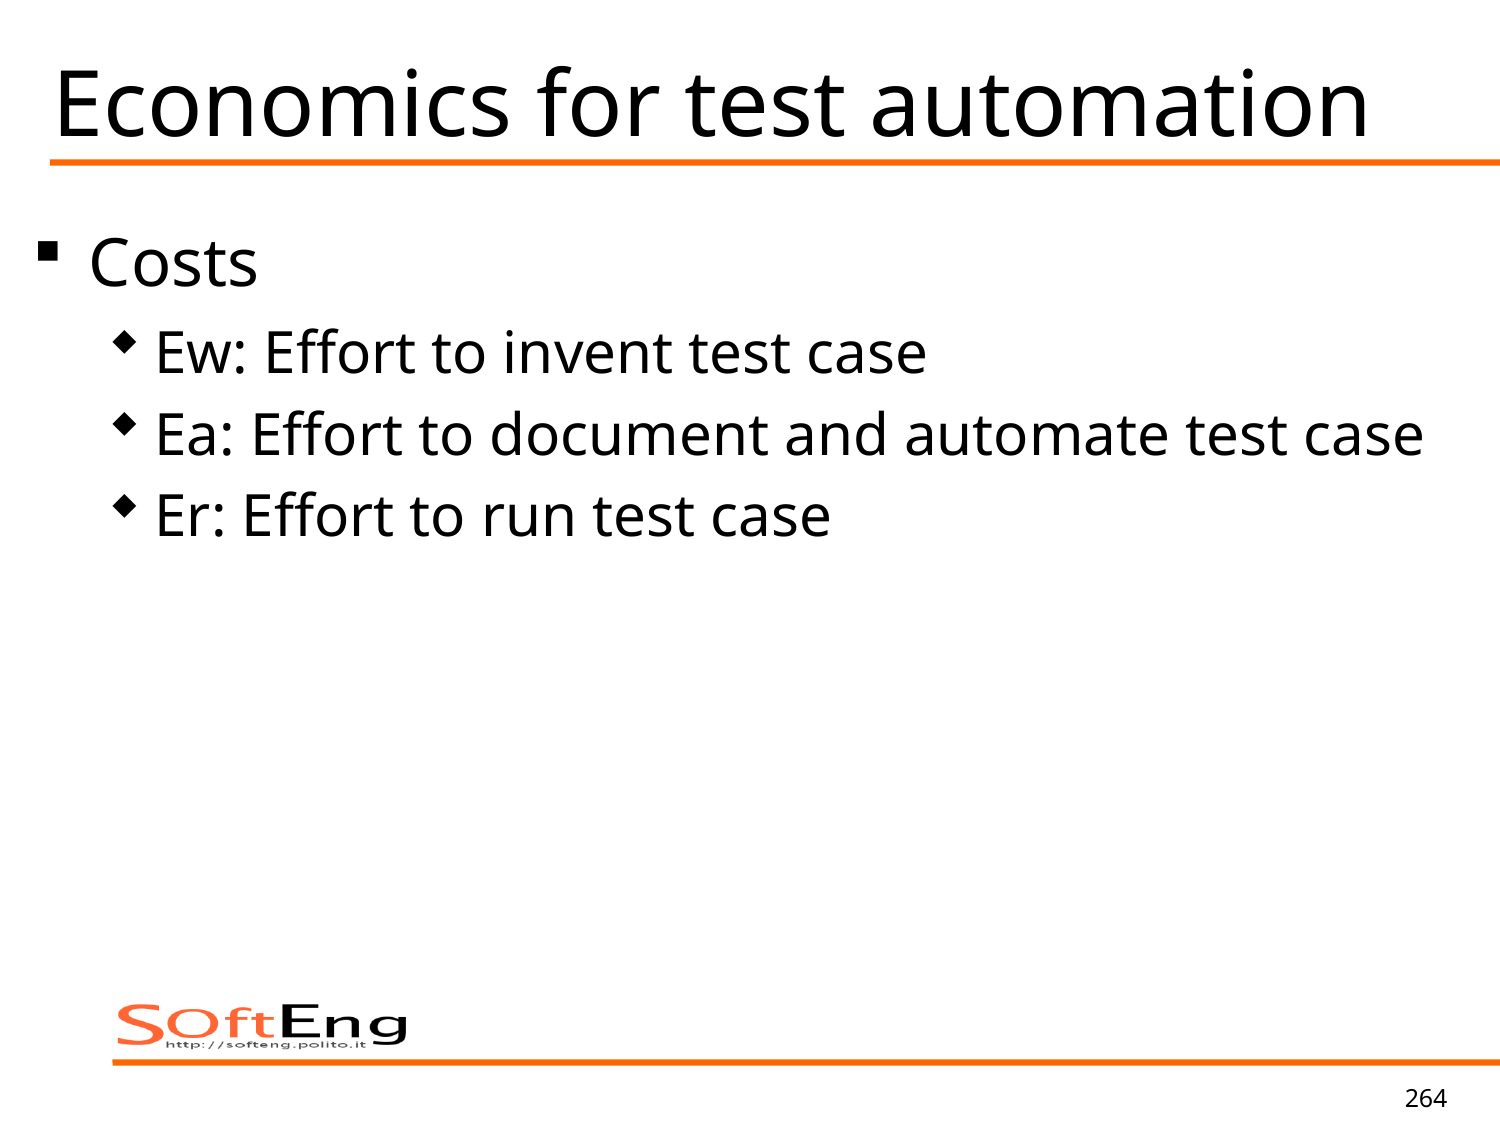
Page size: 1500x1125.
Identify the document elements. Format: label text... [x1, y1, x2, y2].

picture [112, 1000, 413, 1056]
list Costs Ew: Effort to invent test case Ea: Effort to document and automate test case Er: Effort to run test case [17, 212, 1450, 1000]
title Economics for test automation [37, 24, 1450, 175]
slide_number 264 [1237, 1074, 1463, 1125]
